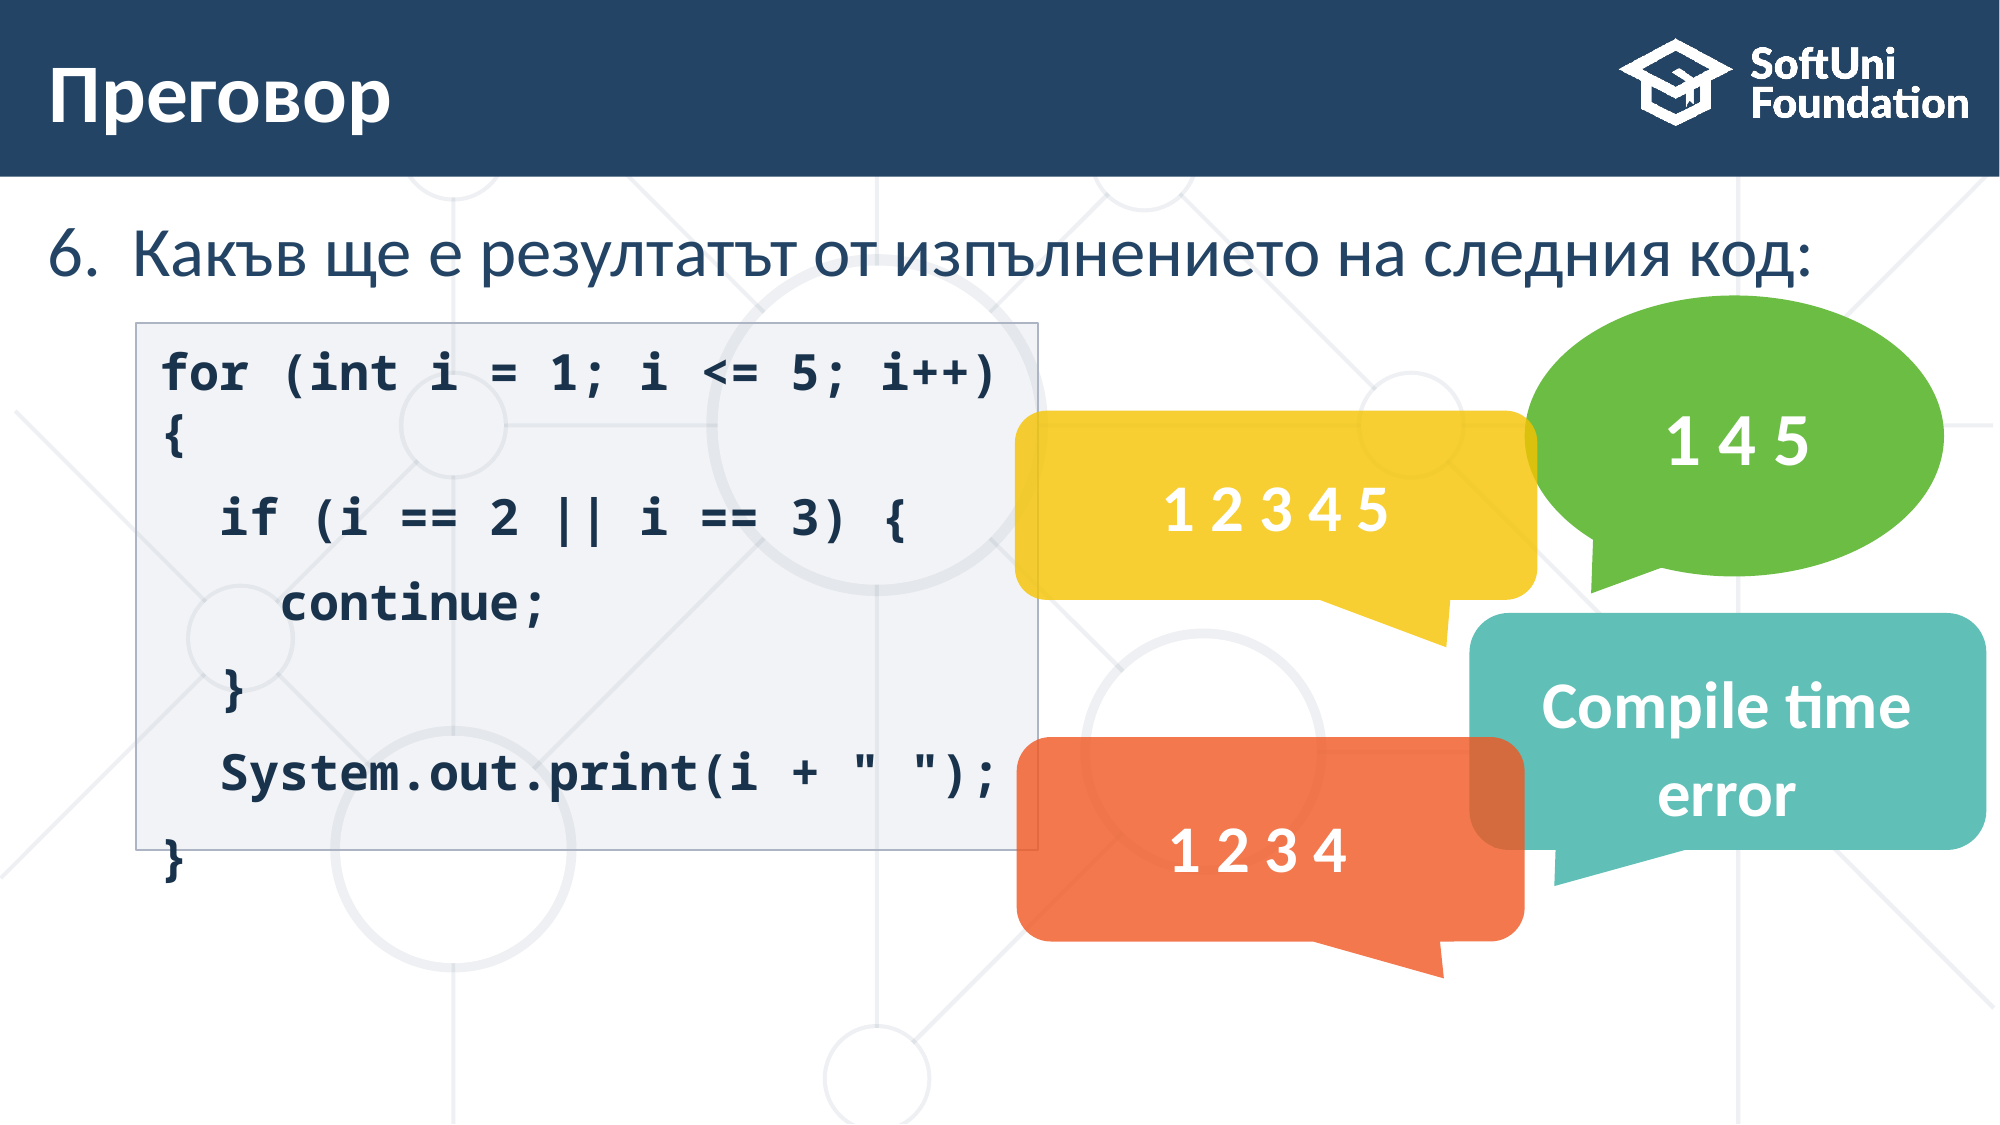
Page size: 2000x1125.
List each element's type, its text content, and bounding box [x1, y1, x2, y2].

picture [1618, 38, 1968, 126]
list for (int i = 1; i <= 5; i++) { if (i == 2 || i == 3) { continue; } System.out.print(i + " "); } [135, 322, 1039, 851]
title Преговор [31, 16, 1591, 162]
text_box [1016, 736, 1525, 942]
list Какъв ще е резултатът от изпълнението на следния код: [29, 195, 1967, 1046]
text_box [1524, 295, 2000, 577]
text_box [1469, 612, 1987, 851]
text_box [986, 410, 1566, 601]
